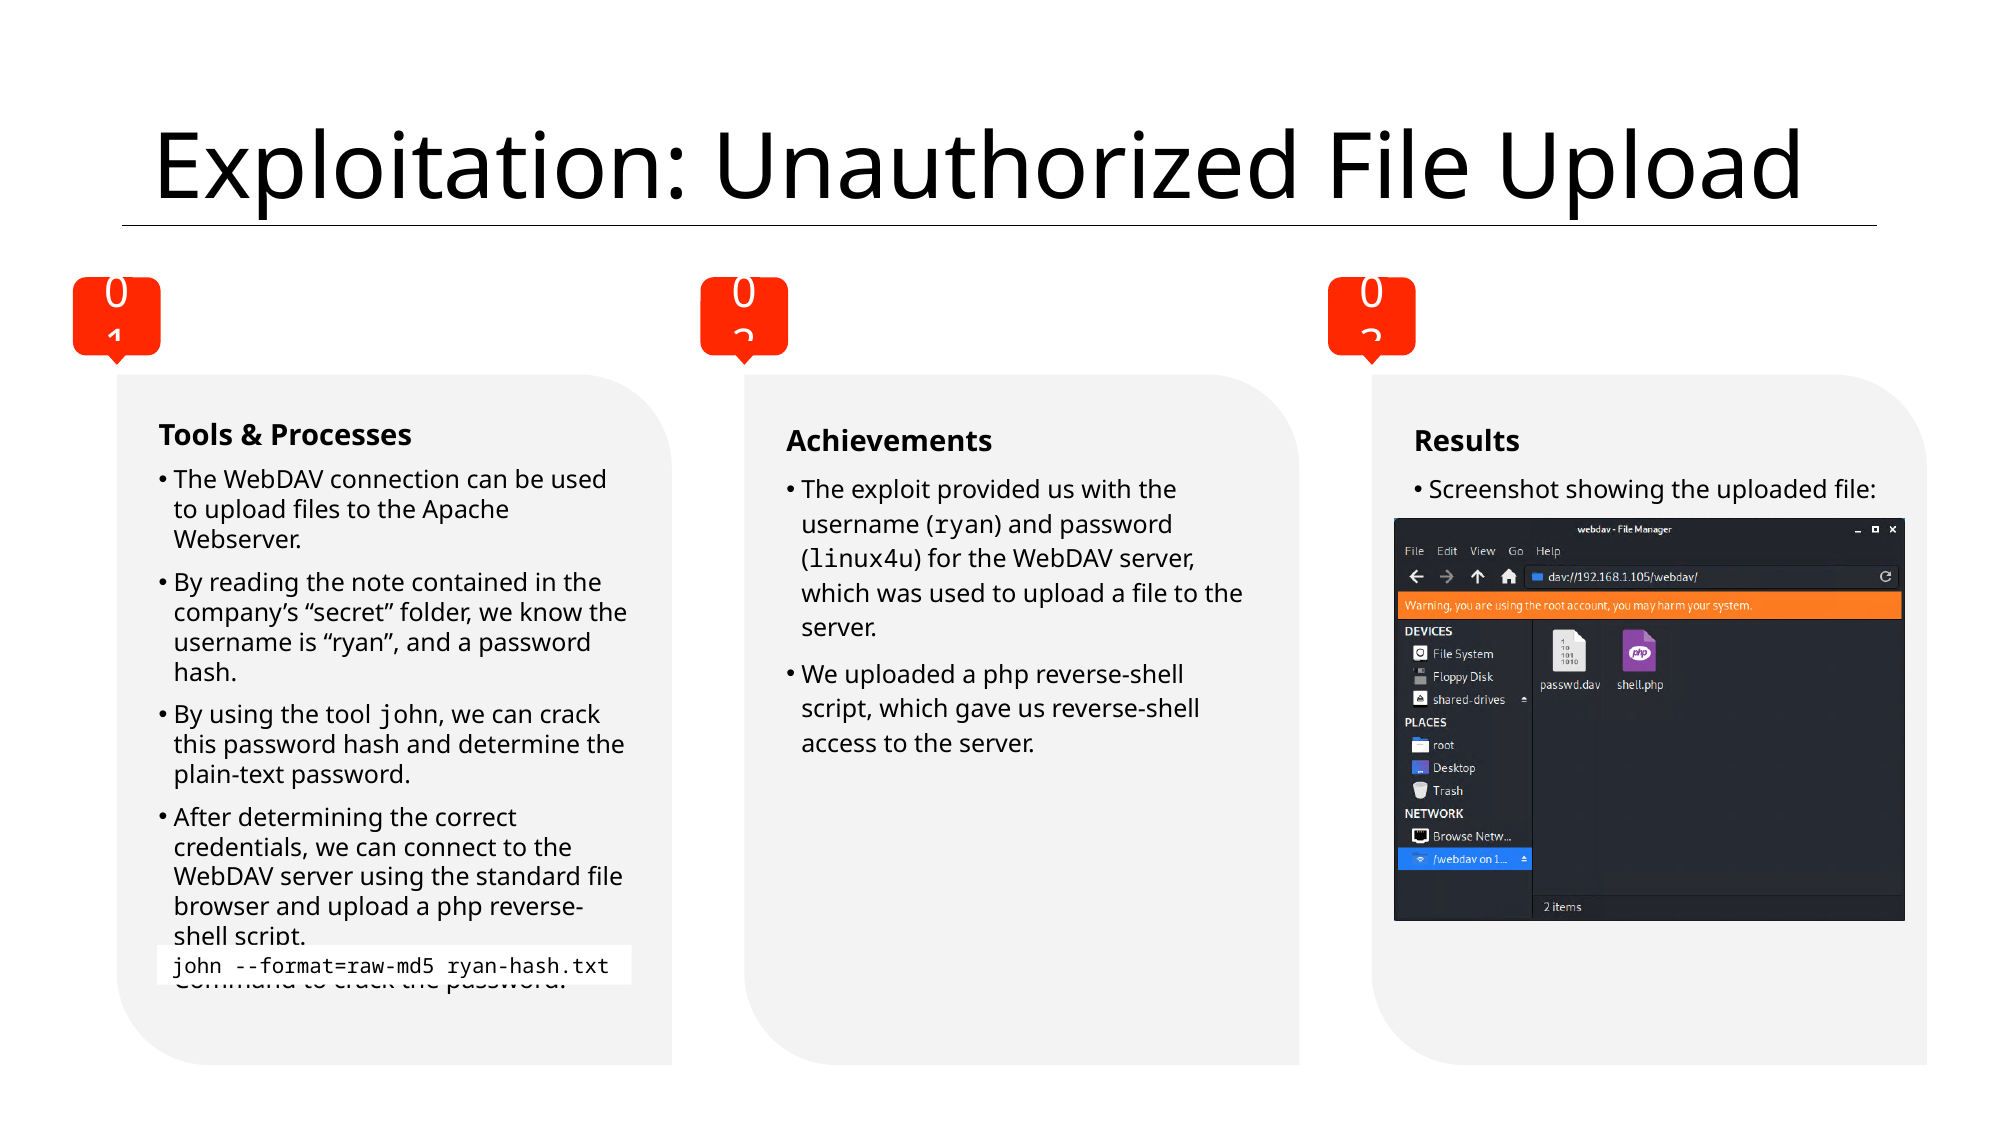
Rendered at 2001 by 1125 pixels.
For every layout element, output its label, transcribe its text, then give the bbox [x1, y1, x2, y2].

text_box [700, 277, 1300, 1066]
picture [1394, 518, 1905, 921]
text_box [1328, 277, 1927, 1066]
title Exploitation: Unauthorized File Upload [137, 59, 1863, 278]
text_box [72, 277, 672, 1066]
